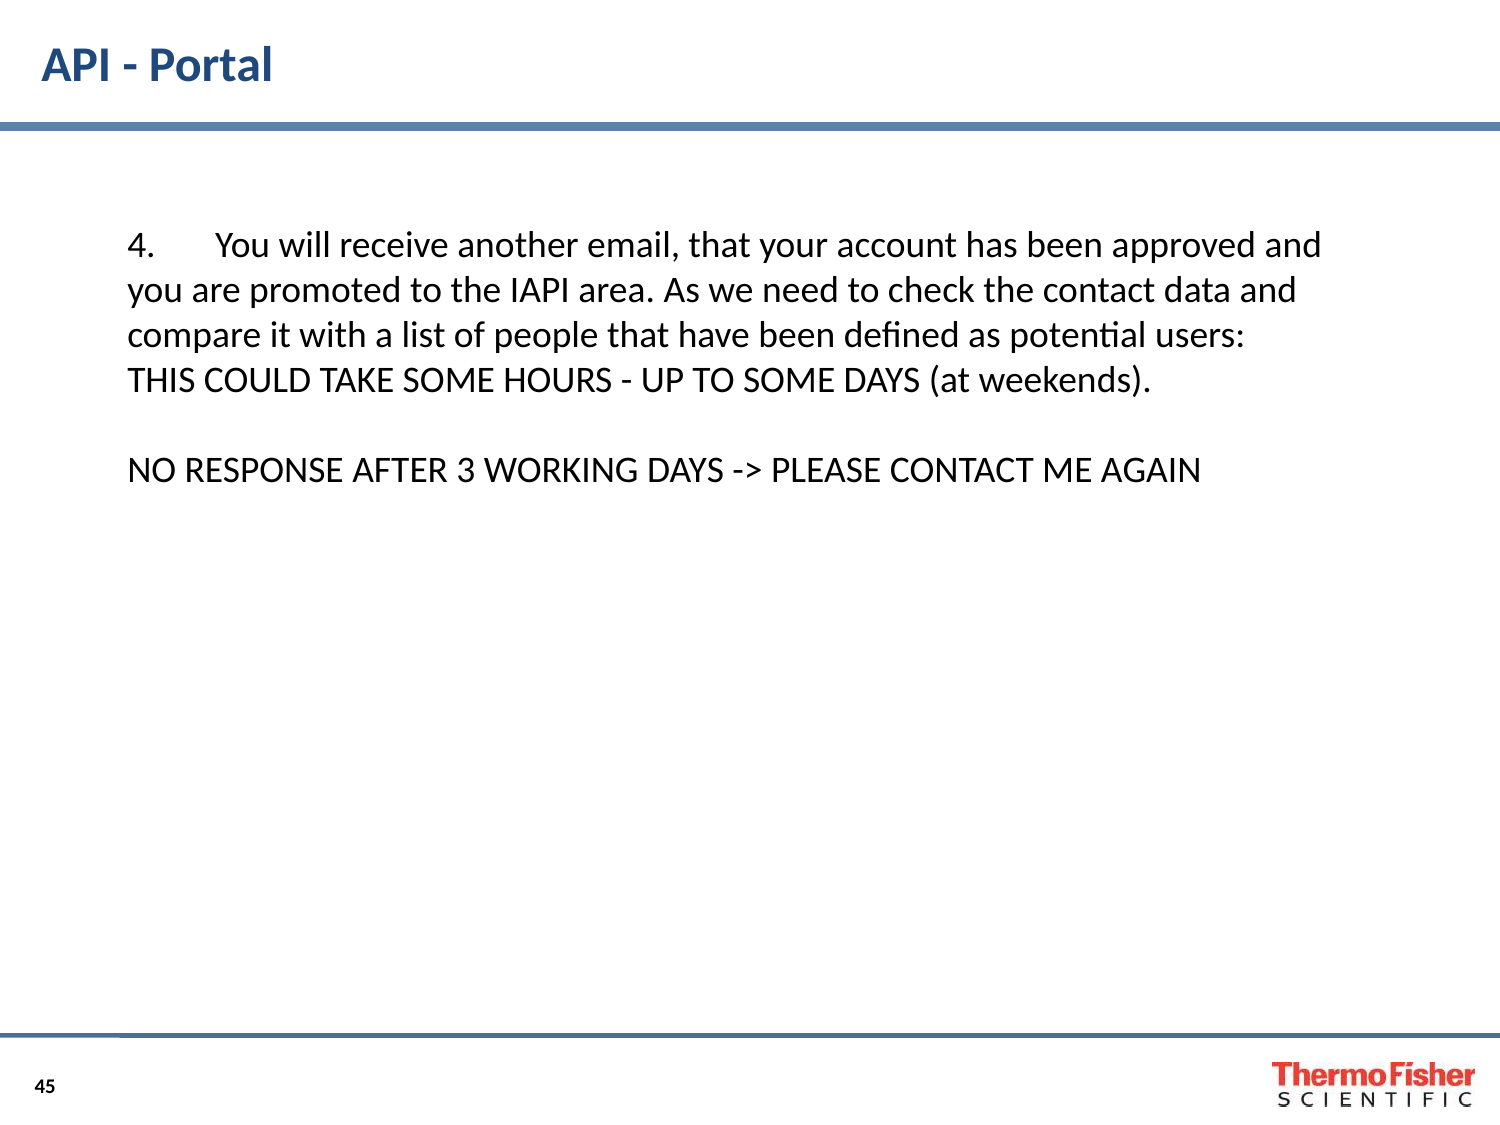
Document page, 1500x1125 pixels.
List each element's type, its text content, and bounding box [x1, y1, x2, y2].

text_box API - Portal [26, 24, 289, 99]
picture [1272, 1062, 1475, 1107]
text_box 4. You will receive another email, that your account has been approved and you are promoted to the IAPI area. As we need to check the contact data and compare it with a list of people that have been defined as potential users: THIS COULD TAKE SOME HOURS - UP TO SOME DAYS (at weekends). NO RESPONSE AFTER 3 WORKING DAYS -> PLEASE CONTACT ME AGAIN [112, 212, 1350, 543]
